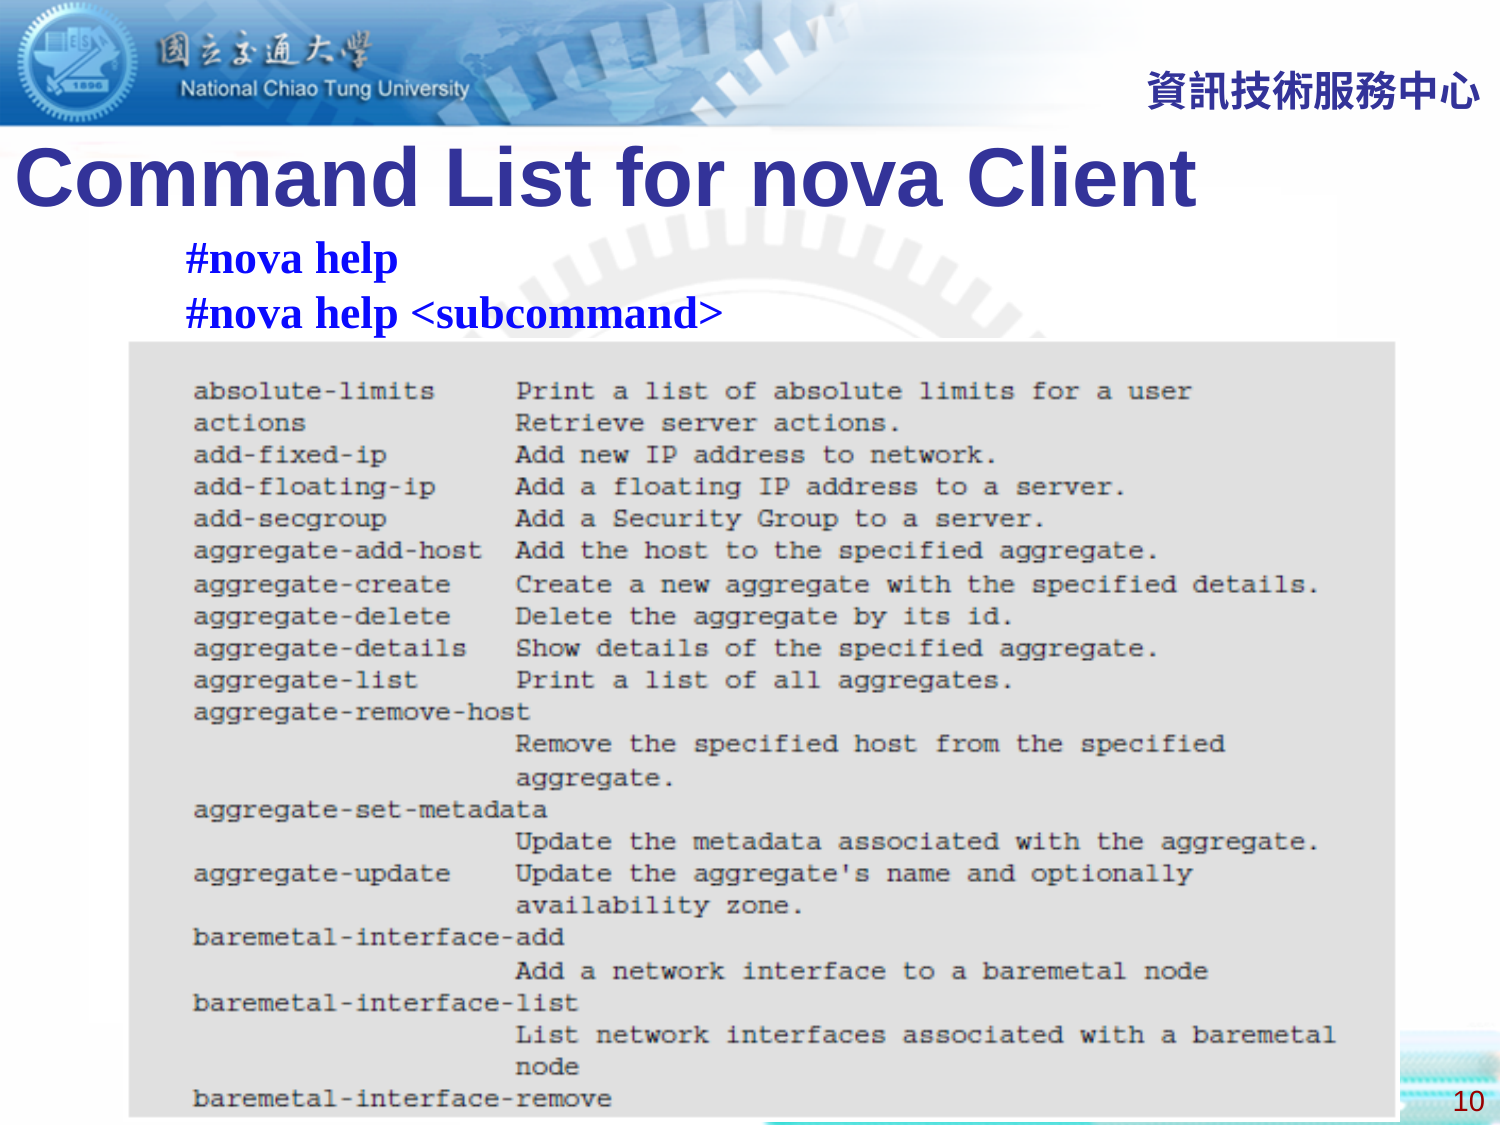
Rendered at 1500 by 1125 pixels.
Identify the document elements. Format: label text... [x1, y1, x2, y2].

picture [0, 126, 1500, 1125]
text_box #nova help #nova help <subcommand> [171, 219, 868, 336]
text_box Command List for nova Client [0, 125, 1449, 220]
picture [0, 0, 1500, 125]
text_box 資訊技術服務中心 [1127, 54, 1500, 126]
